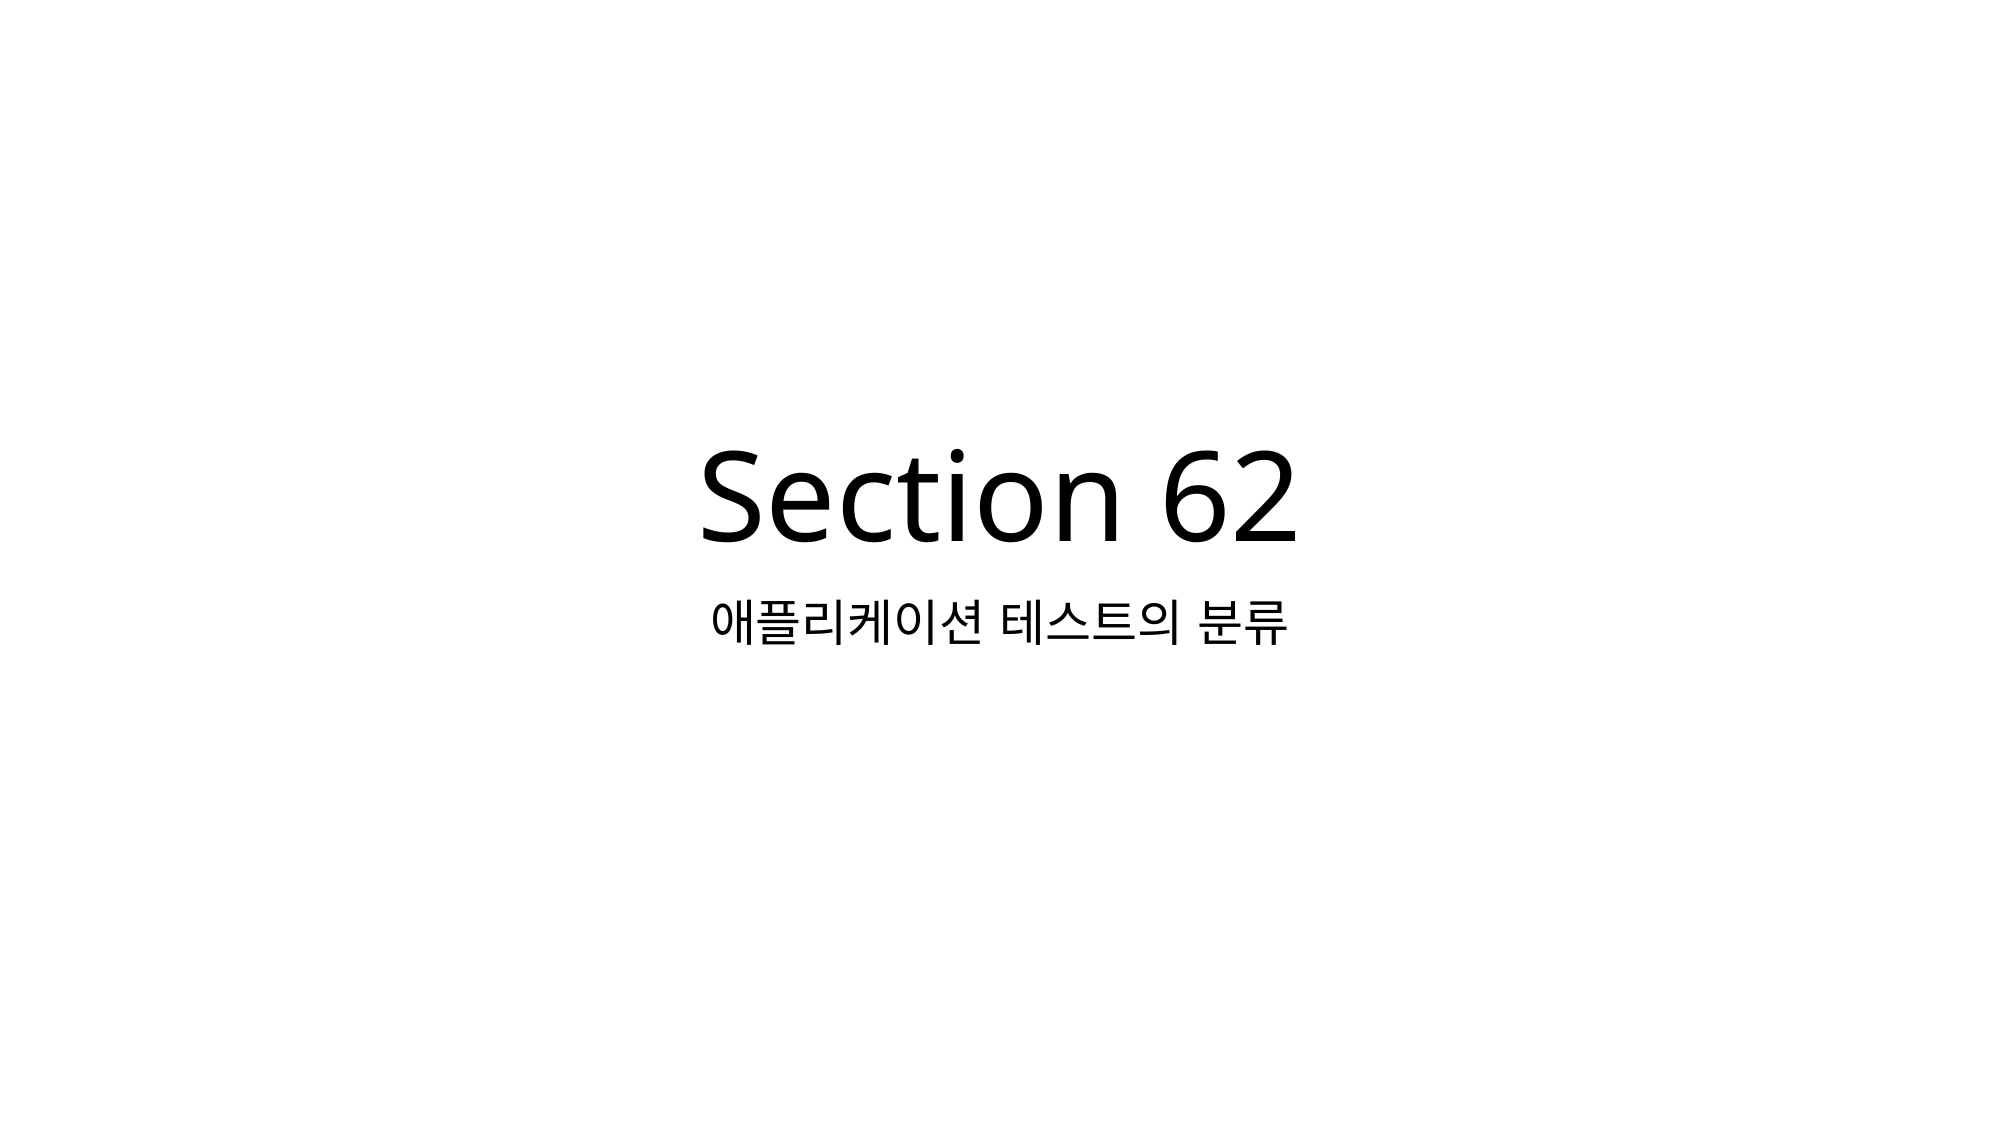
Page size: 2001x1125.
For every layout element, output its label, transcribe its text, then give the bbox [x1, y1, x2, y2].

title Section 62 [249, 184, 1750, 576]
subtitle 애플리케이션 테스트의 분류 [249, 590, 1750, 863]
